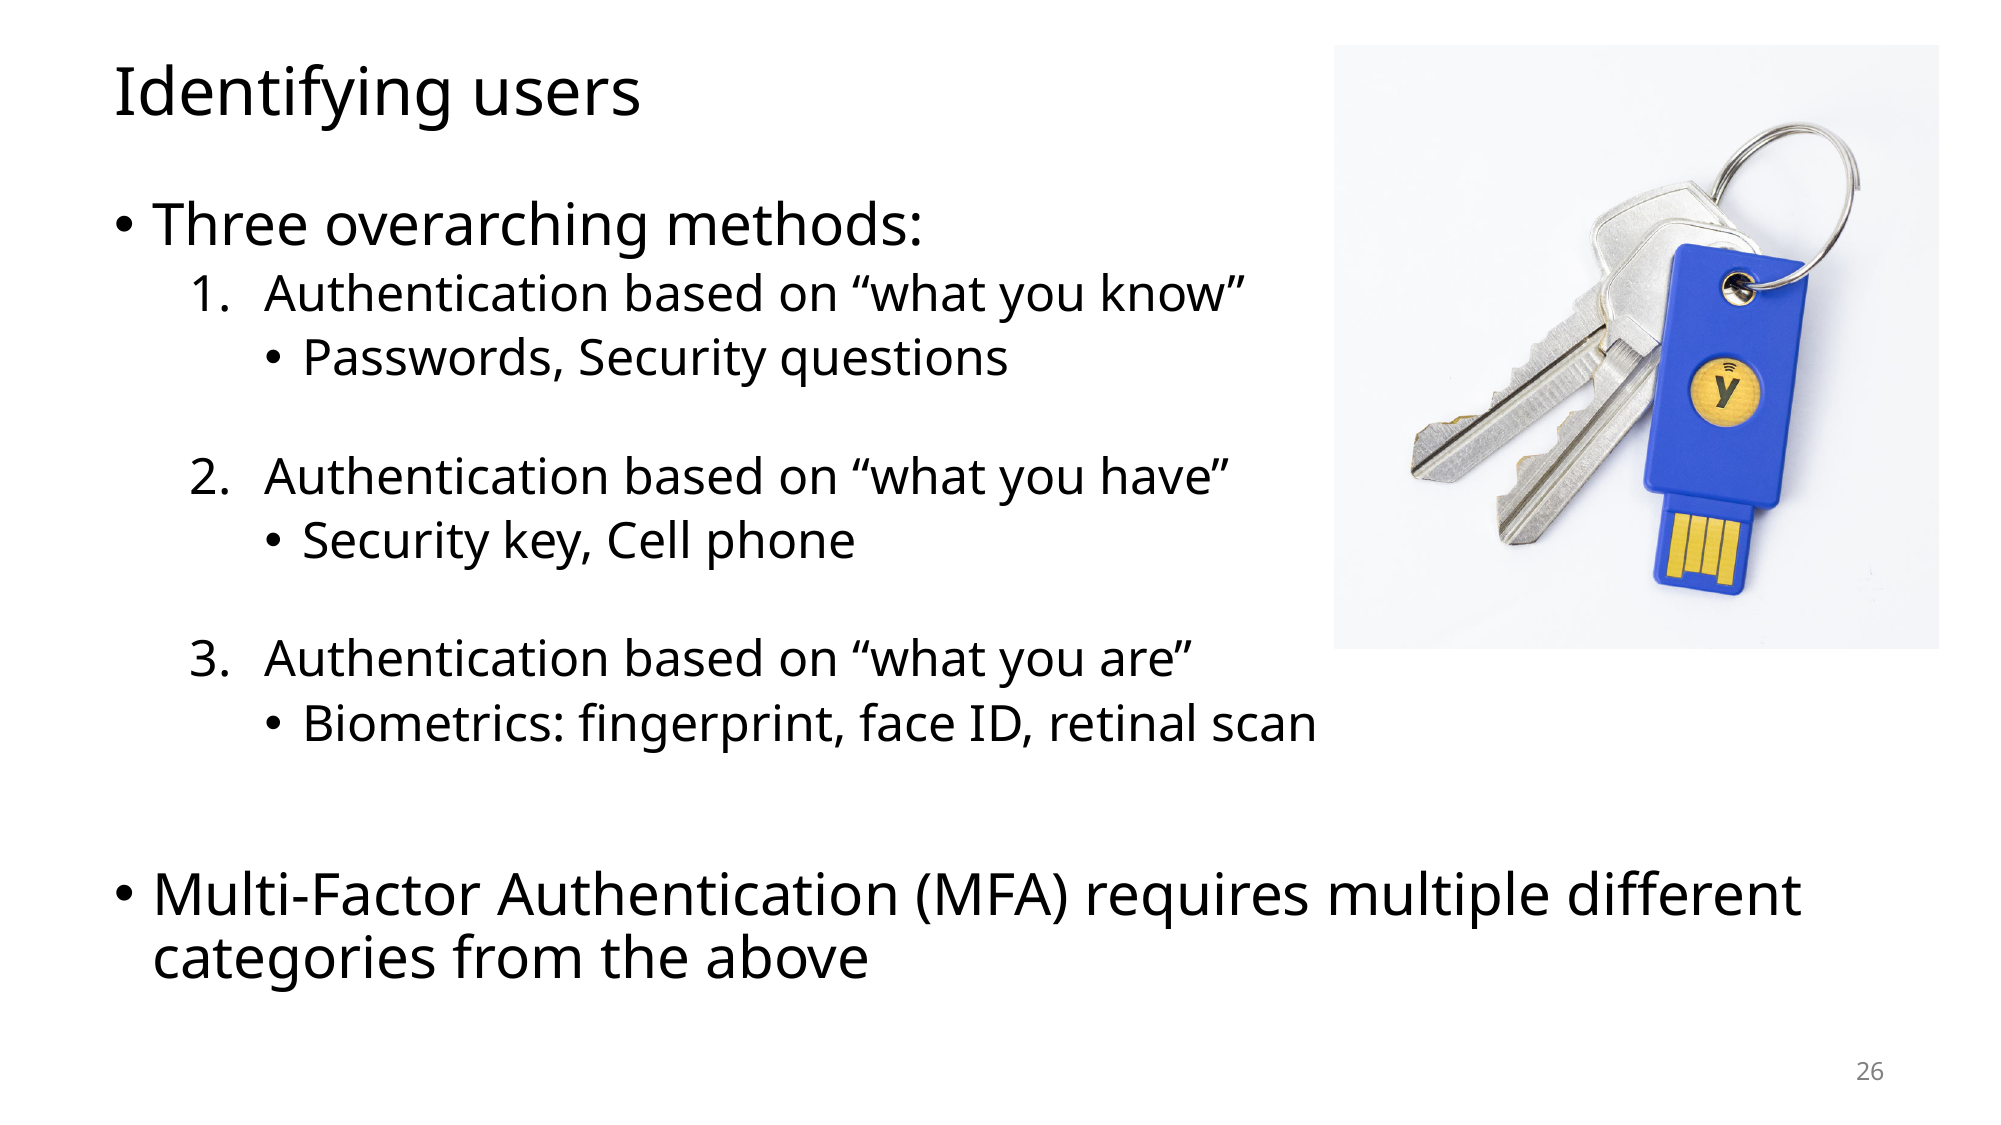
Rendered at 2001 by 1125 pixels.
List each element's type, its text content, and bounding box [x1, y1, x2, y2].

list Three overarching methods: Authentication based on “what you know” Passwords, Security questions Authentication based on “what you have” Security key, Cell phone Authentication based on “what you are” Biometrics: fingerprint, face ID, retinal scan Multi-Factor Authentication (MFA) requires multiple different categories from the above [99, 187, 1900, 1013]
title Identifying users [99, 37, 1900, 150]
picture [1334, 45, 1939, 649]
slide_number 26 [1749, 1042, 1900, 1103]
